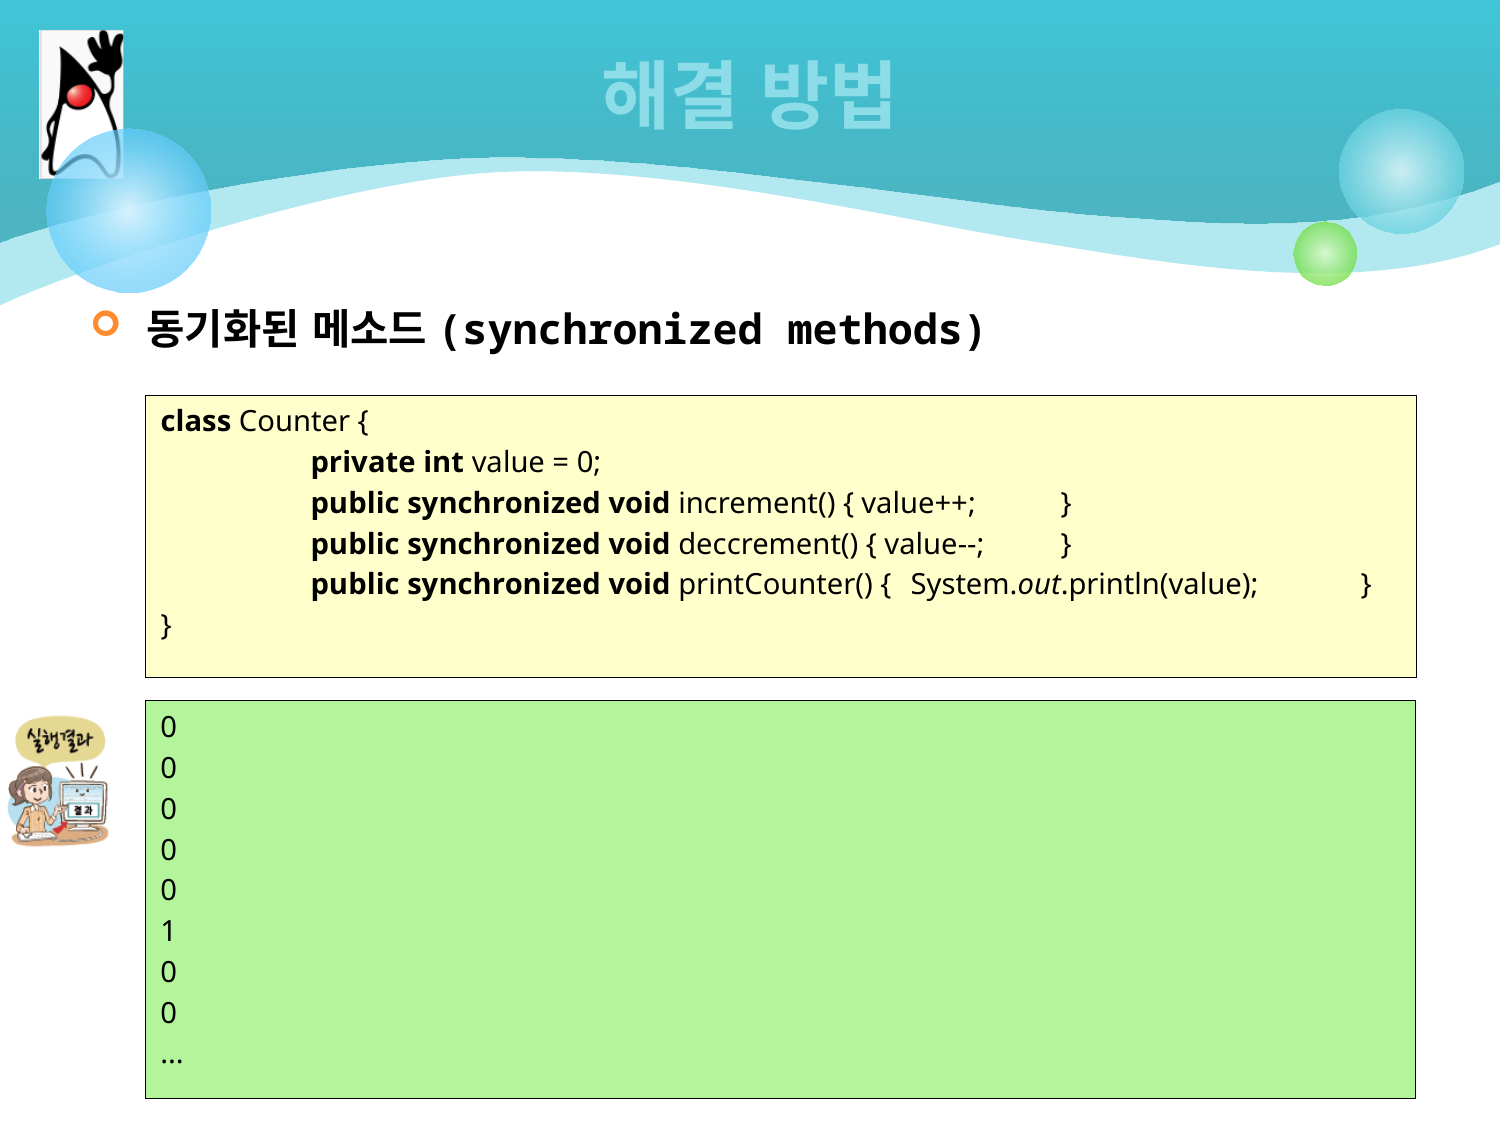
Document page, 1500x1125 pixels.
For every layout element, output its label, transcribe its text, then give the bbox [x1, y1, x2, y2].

picture [39, 30, 75, 179]
text_box 0 0 0 0 0 1 0 0 ... [145, 700, 1416, 1099]
title 해결 방법 [75, 0, 1425, 188]
text_box class Counter { private int value = 0; public synchronized void increment() { value++; } public synchronized void deccrement() { value--; } public synchronized void printCounter() { System.out.println(value); } } [145, 395, 1417, 678]
picture [0, 712, 112, 851]
list 동기화된 메소드(synchronized methods) [75, 295, 1425, 1038]
